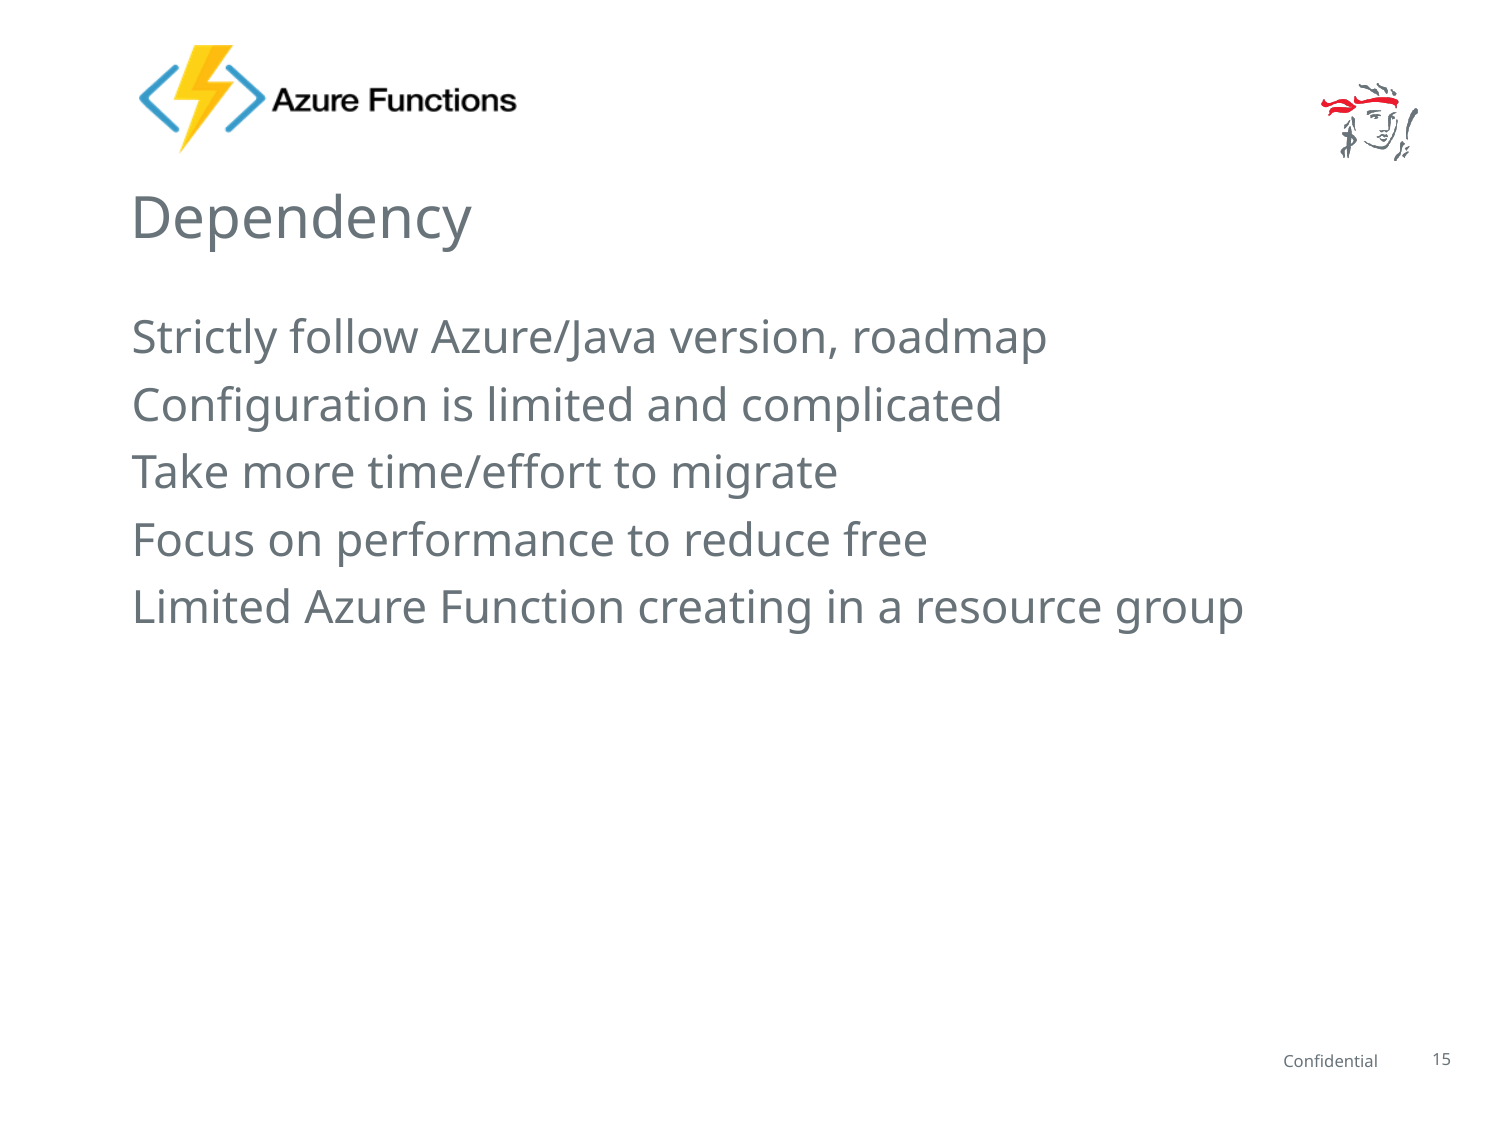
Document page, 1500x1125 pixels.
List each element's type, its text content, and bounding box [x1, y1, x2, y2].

picture [139, 44, 517, 154]
title Dependency [130, 191, 1268, 271]
text_box Strictly follow Azure/Java version, roadmap Configuration is limited and complicated Take more time/effort to migrate Focus on performance to reduce free Limited Azure Function creating in a resource group [130, 308, 1415, 1000]
